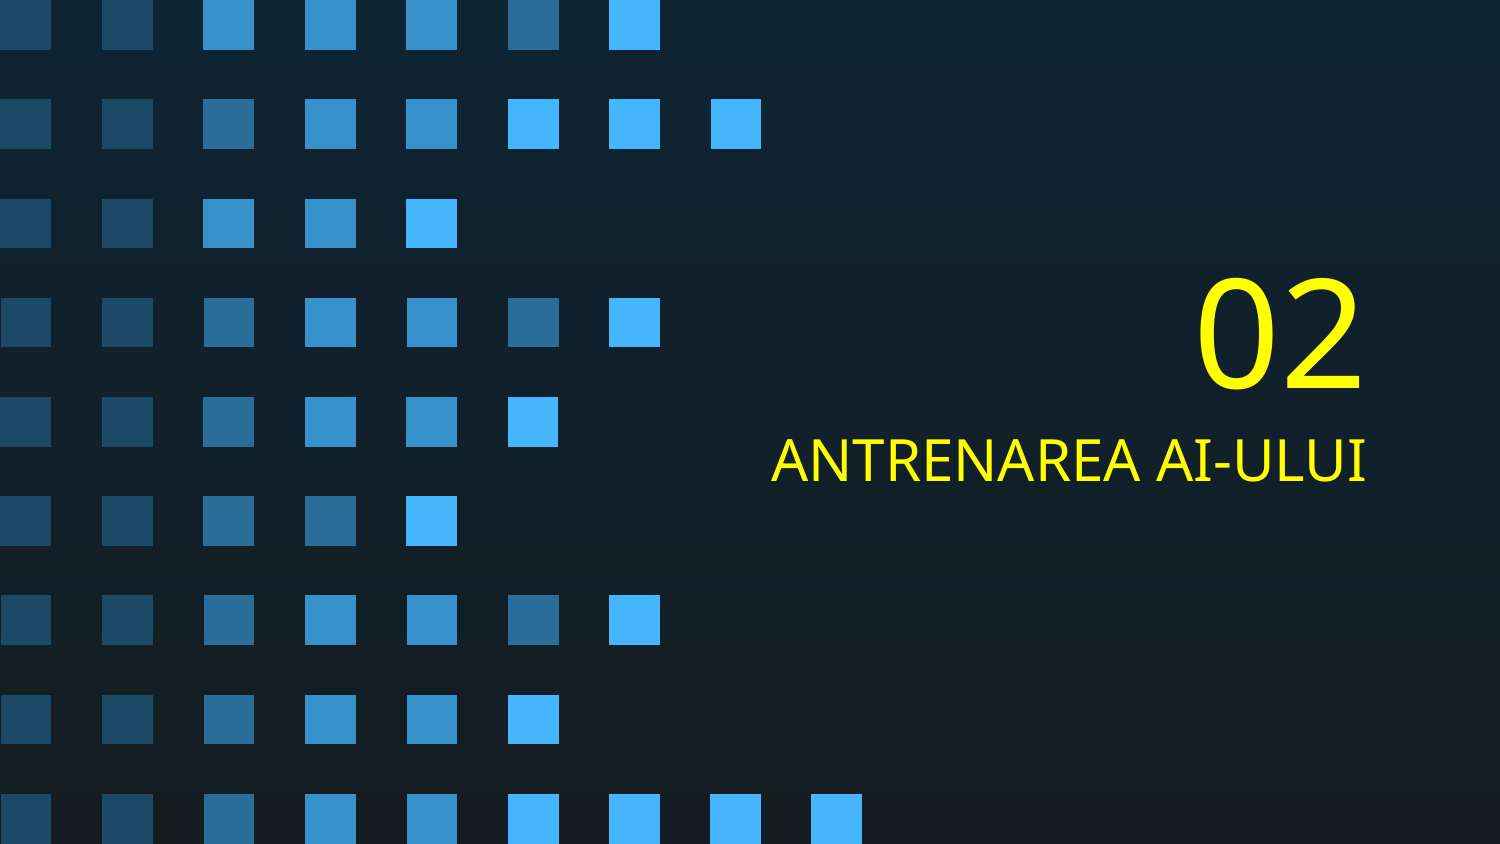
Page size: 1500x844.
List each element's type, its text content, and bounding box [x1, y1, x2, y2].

title 02 [930, 246, 1383, 409]
title ANTRENAREA AI-ULUI [705, 408, 1383, 571]
